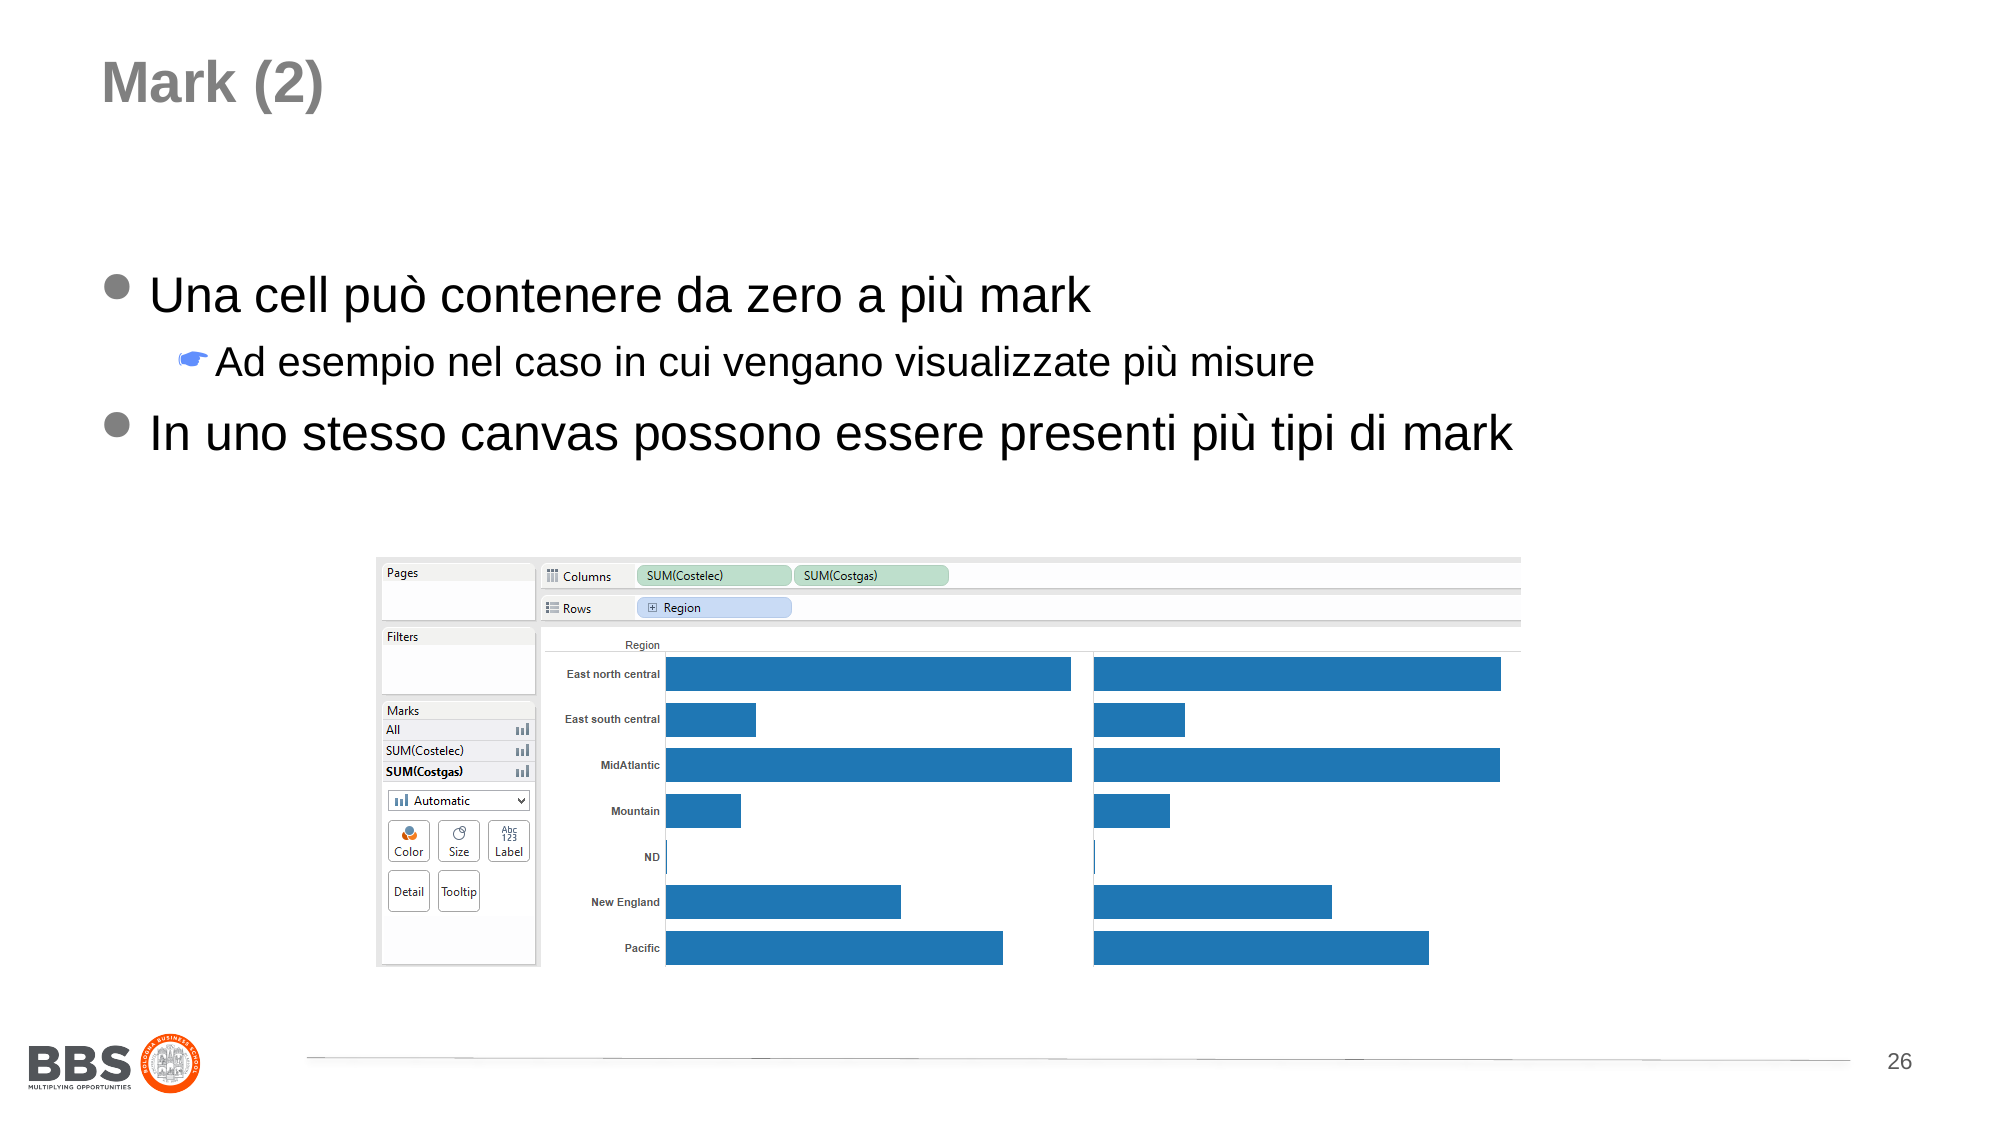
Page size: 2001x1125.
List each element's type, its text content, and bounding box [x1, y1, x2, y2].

picture [21, 1029, 203, 1096]
title Mark (2) [86, 44, 1956, 197]
list Una cell può contenere da zero a più mark Ad esempio nel caso in cui vengano visualizzate più misure In uno stesso canvas possono essere presenti più tipi di mark [87, 255, 1953, 1016]
picture [375, 557, 1522, 967]
